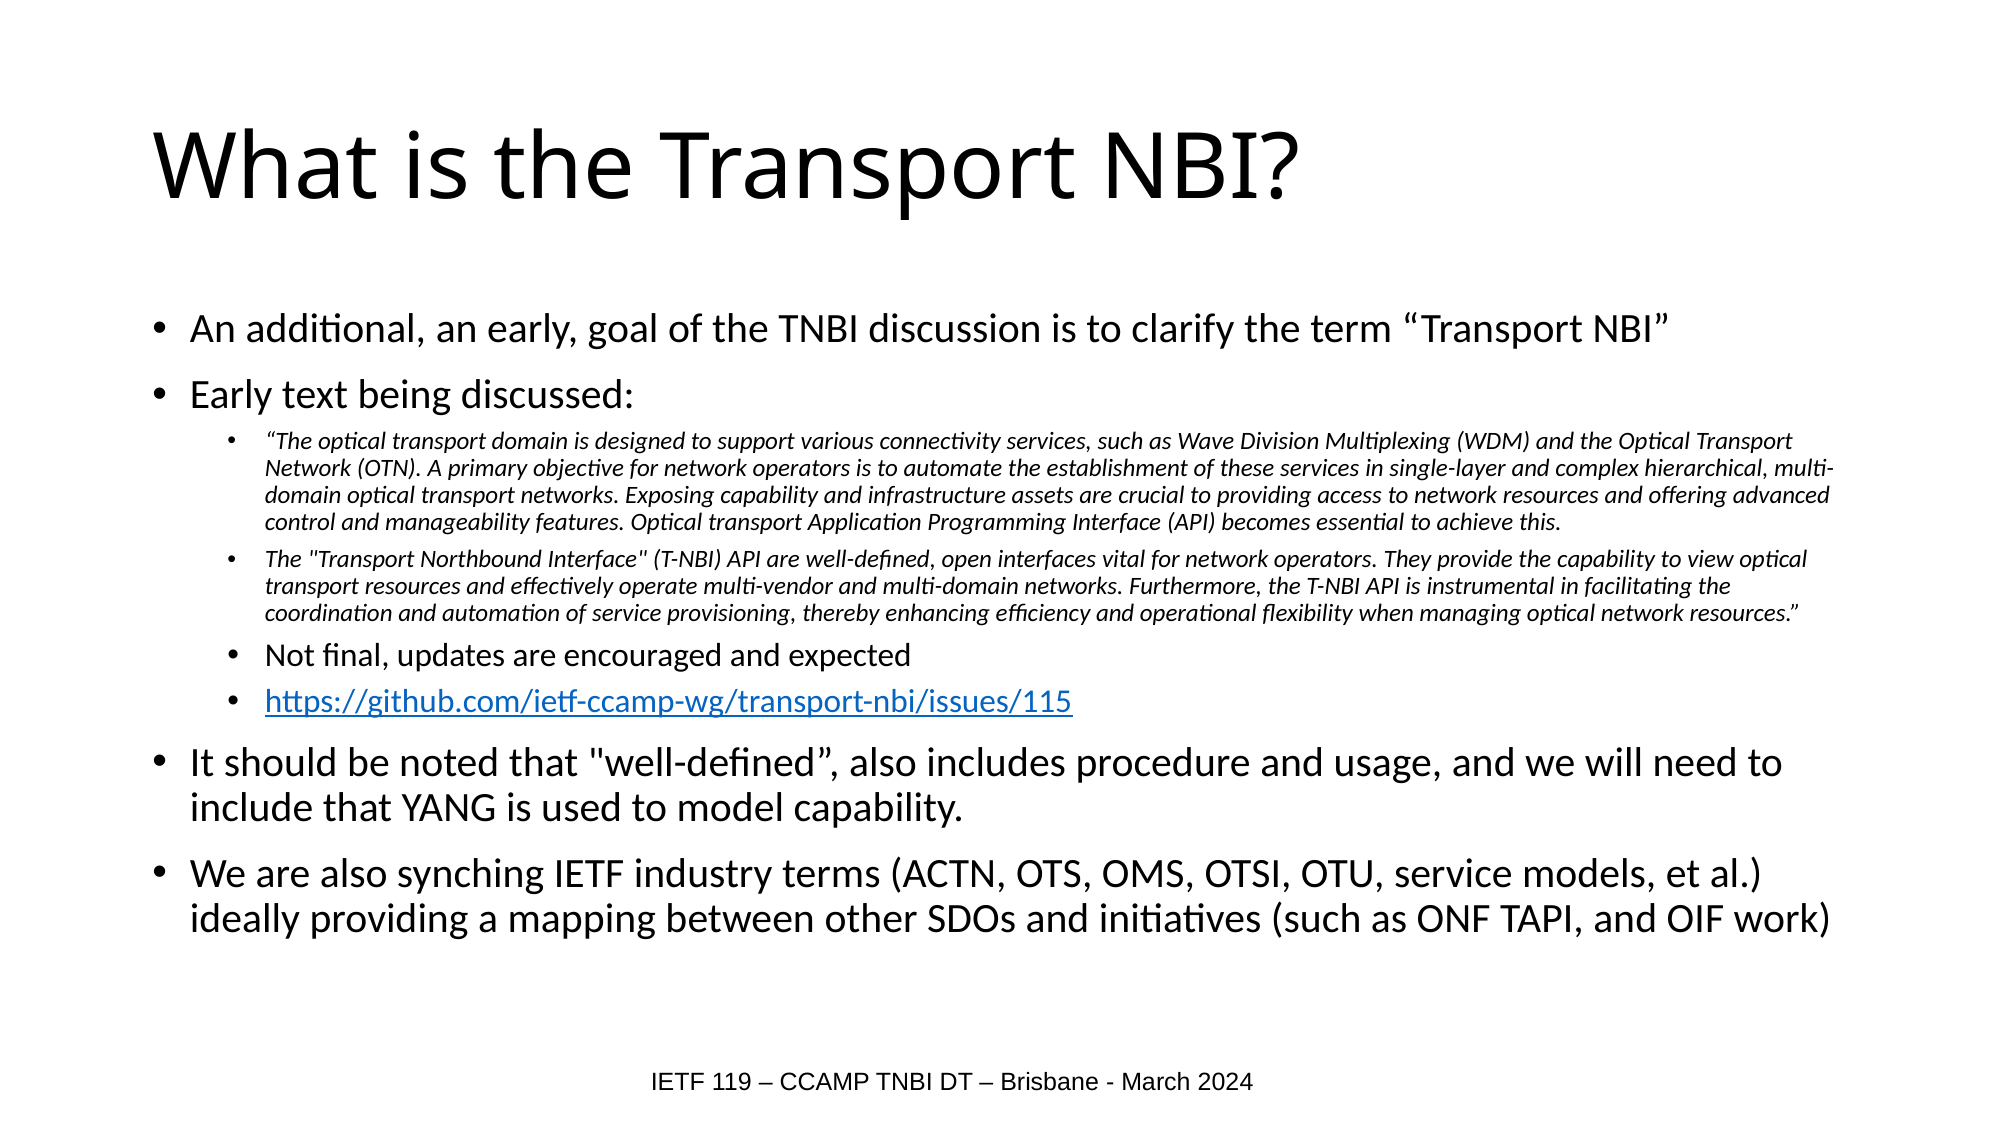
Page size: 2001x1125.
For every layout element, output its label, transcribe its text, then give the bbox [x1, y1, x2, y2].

footer IETF 119 – CCAMP TNBI DT – Brisbane - March 2024 [625, 1057, 1280, 1104]
title What is the Transport NBI? [137, 59, 1863, 278]
list An additional, an early, goal of the TNBI discussion is to clarify the term “Transport NBI” Early text being discussed: “The optical transport domain is designed to support various connectivity services, such as Wave Division Multiplexing (WDM) and the Optical Transport Network (OTN). A primary objective for network operators is to automate the establishment of these services in single-layer and complex hierarchical, multi-domain optical transport networks. Exposing capability and infrastructure assets are crucial to providing access to network resources and offering advanced control and manageability features. Optical transport Application Programming Interface (API) becomes essential to achieve this. The "Transport Northbound Interface" (T-NBI) API are well-defined, open interfaces vital for network operators. They provide the capability to view optical transport resources and effectively operate multi-vendor and multi-domain networks. Furthermore, the T-NBI API is instrumental in facilitating the coordination and automation of service provisioning, thereby enhancing efficiency and operational flexibility when managing optical network resources.” Not final, updates are encouraged and expected https://github.com/ietf-ccamp-wg/transport-nbi/issues/115 It should be noted that "well-defined”, also includes procedure and usage, and we will need to include that YANG is used to model capability. We are also synching IETF industry terms (ACTN, OTS, OMS, OTSI, OTU, service models, et al.) ideally providing a mapping between other SDOs and initiatives (such as ONF TAPI, and OIF work) [137, 299, 1863, 1014]
